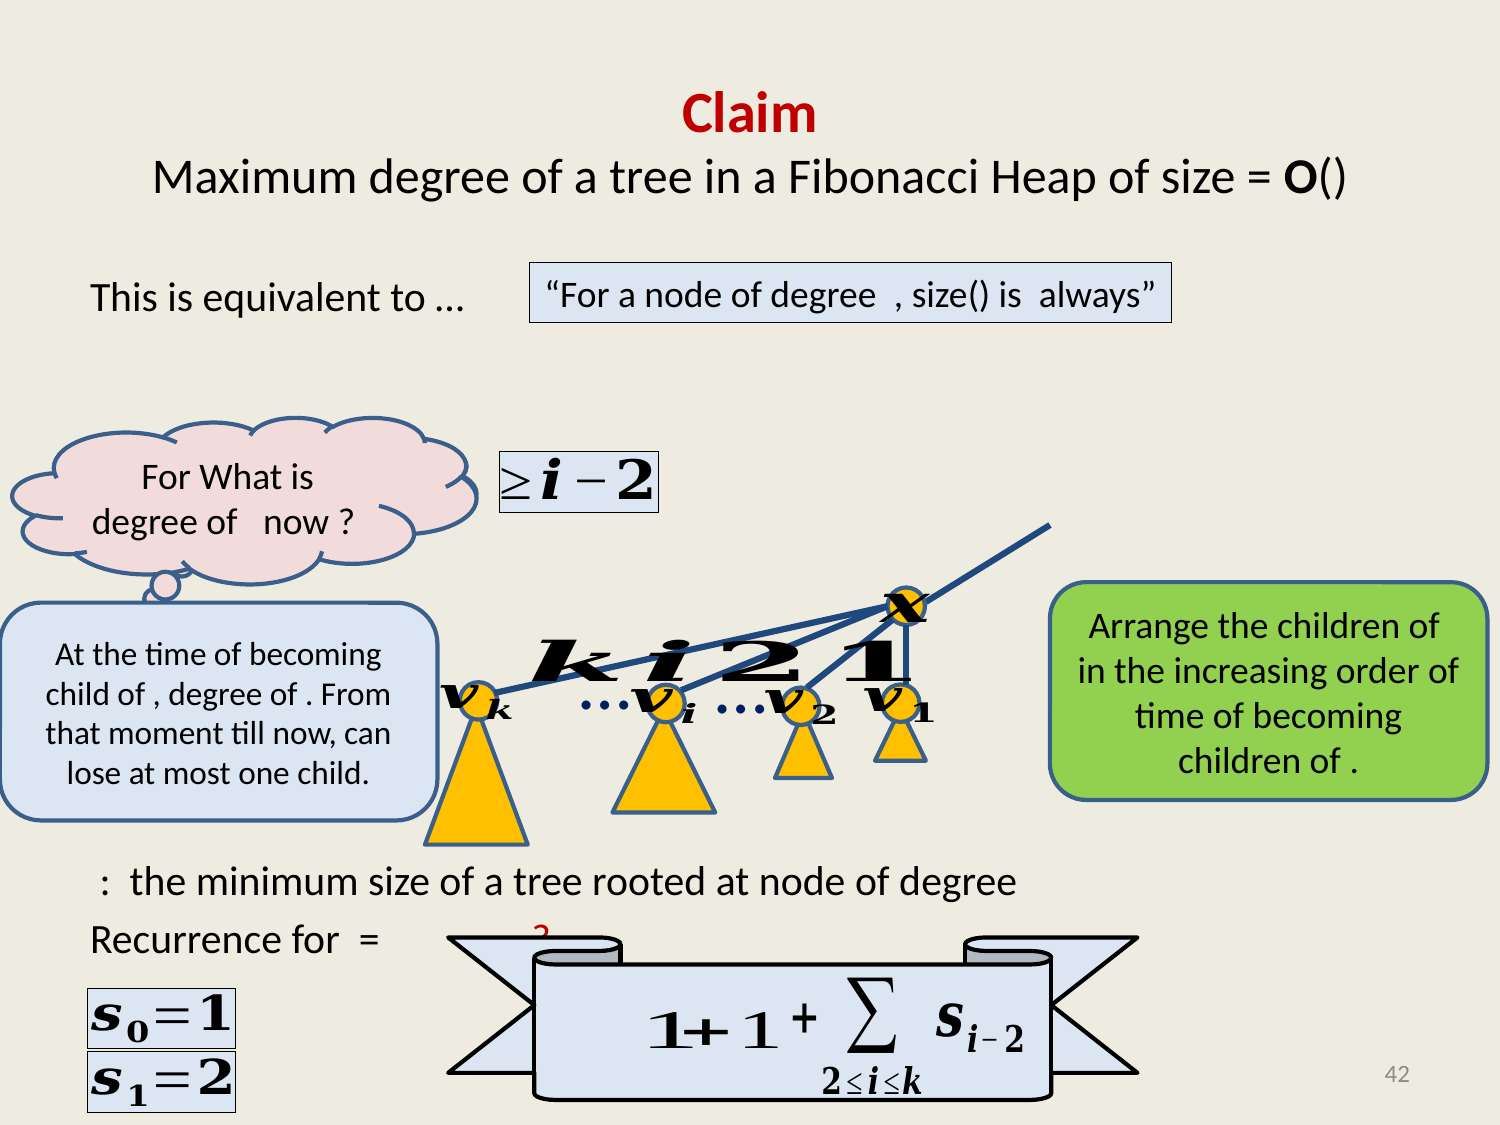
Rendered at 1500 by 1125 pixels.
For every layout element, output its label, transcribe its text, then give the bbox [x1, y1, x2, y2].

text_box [424, 681, 927, 845]
slide_number 42 [1074, 1042, 1425, 1103]
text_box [438, 669, 937, 731]
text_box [494, 605, 907, 667]
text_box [874, 574, 936, 636]
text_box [925, 524, 1051, 603]
